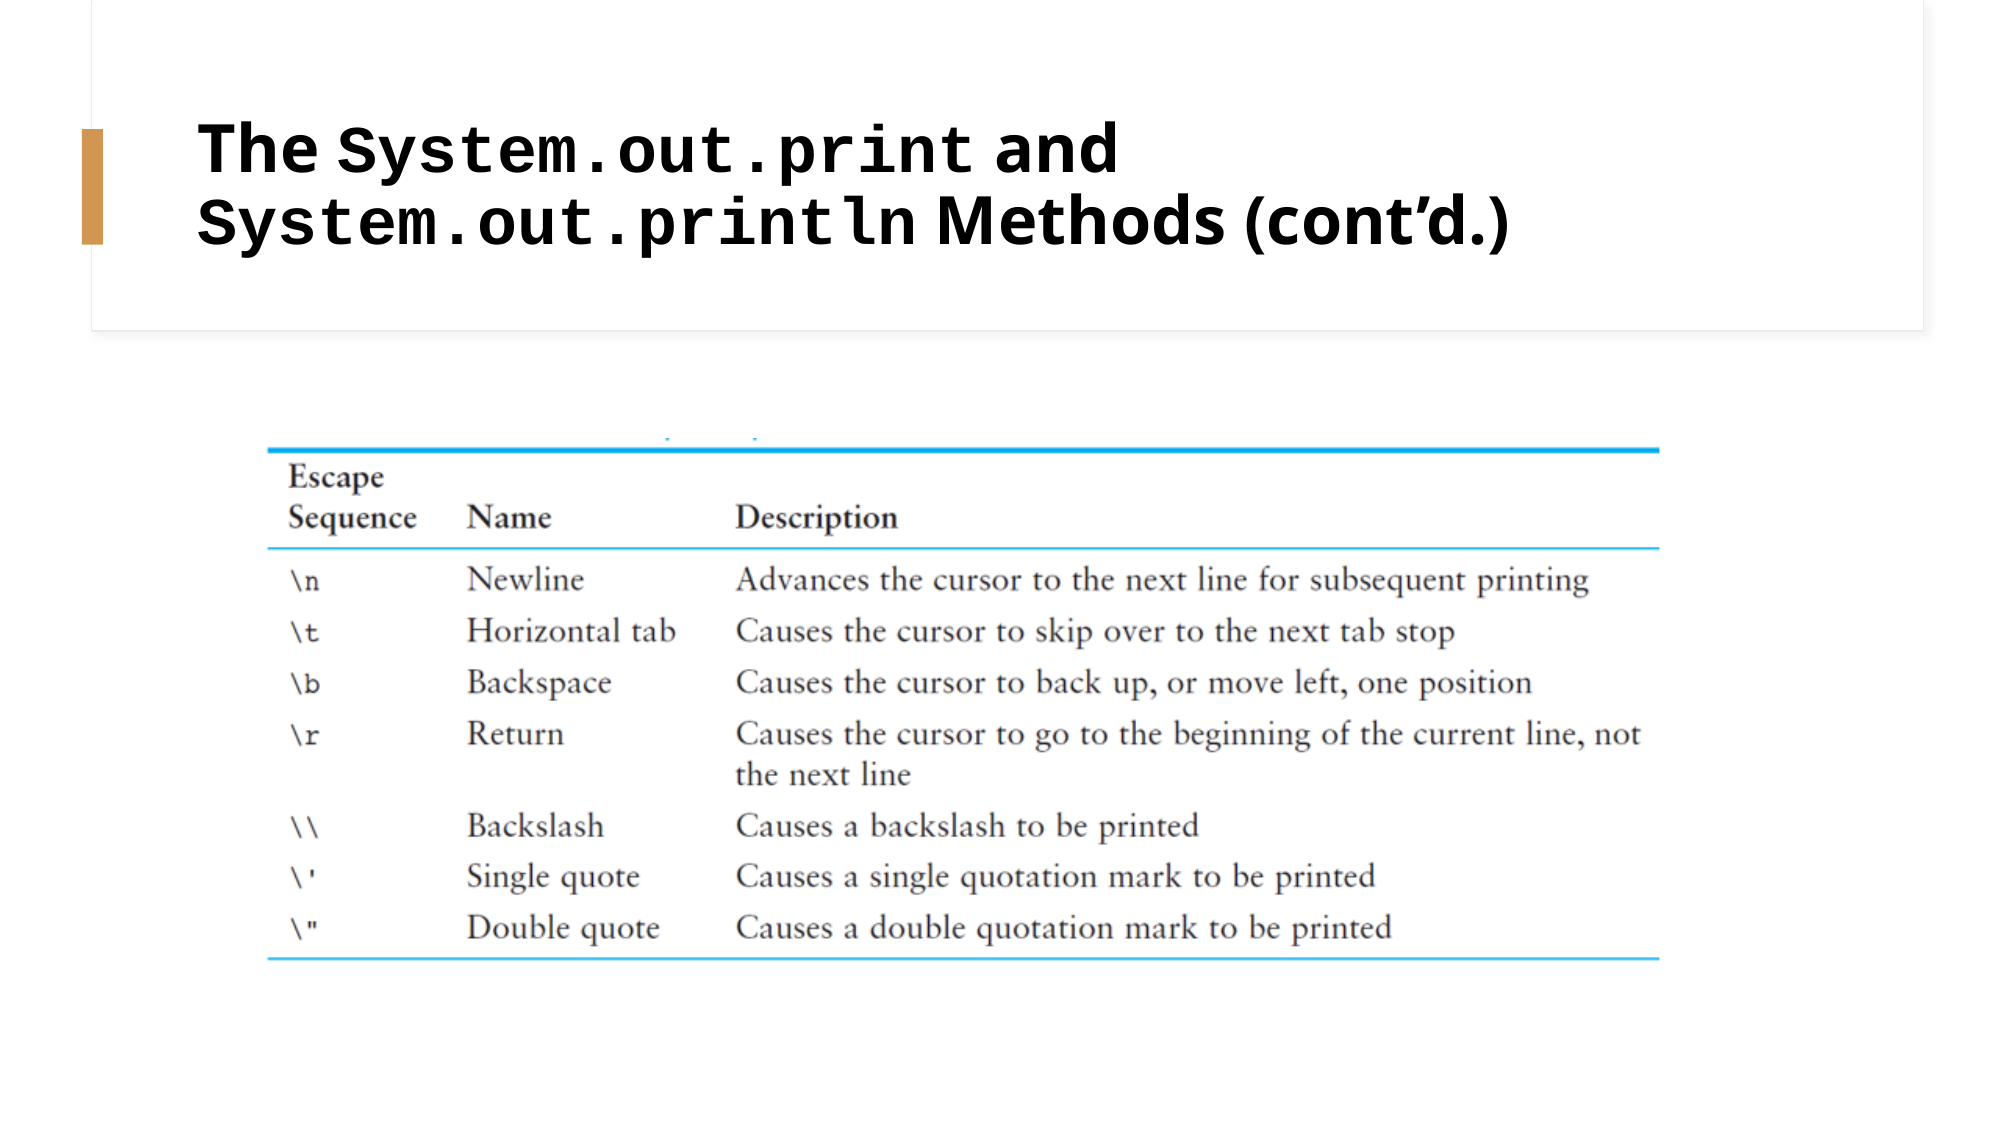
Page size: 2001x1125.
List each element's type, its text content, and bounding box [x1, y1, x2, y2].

title The System.out.print and System.out.println Methods (cont’d.) [183, 90, 1851, 284]
picture [209, 438, 1791, 1017]
